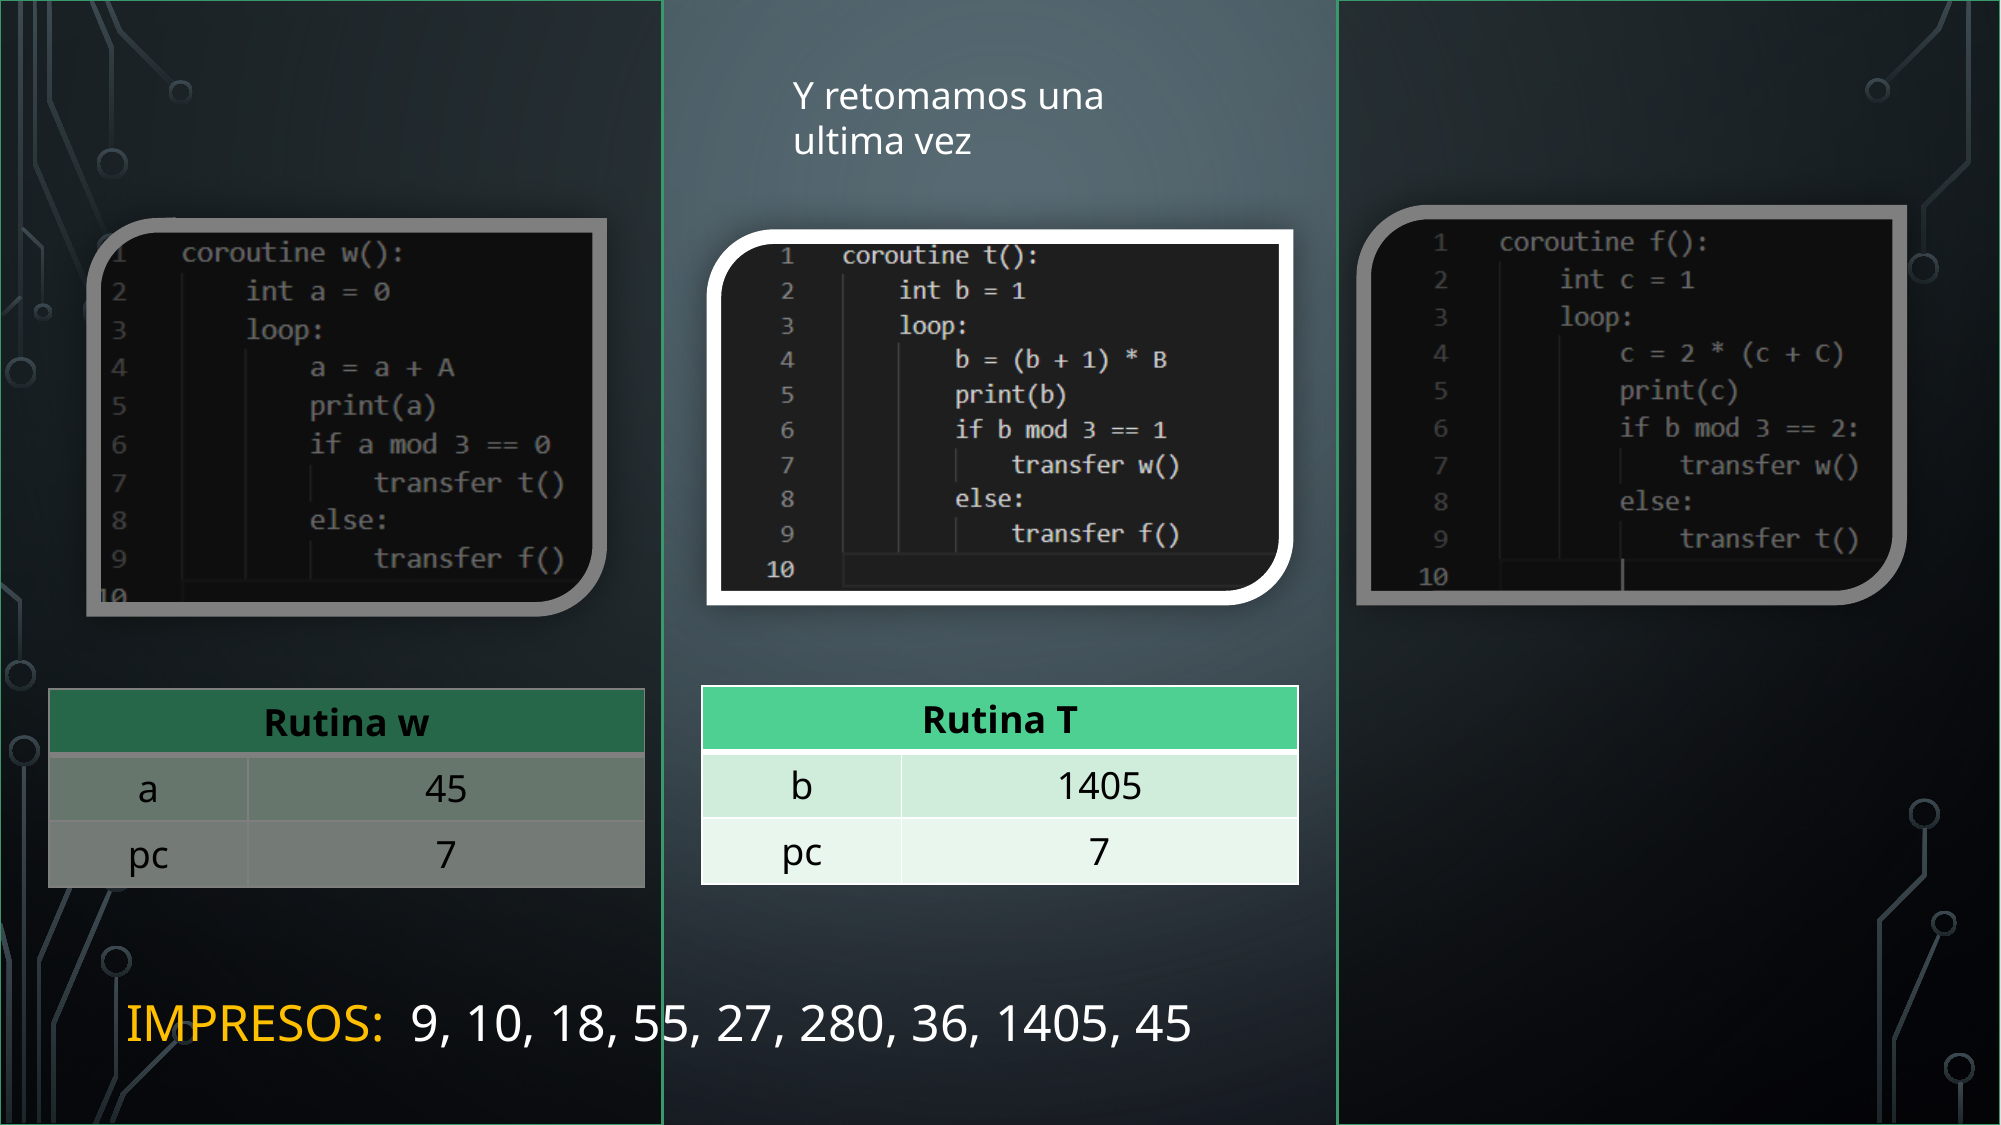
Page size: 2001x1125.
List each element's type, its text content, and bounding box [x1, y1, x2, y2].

text_box IMPRESOS: 9, 10, 18, 55, 27, 280, 36, 1405, 45 [111, 984, 1889, 1059]
table_cell 7 [902, 819, 1297, 883]
table_header Rutina T [703, 687, 1297, 749]
picture [1363, 211, 1900, 599]
table_cell b [703, 755, 901, 817]
picture [93, 225, 600, 610]
picture [713, 236, 1287, 599]
text_box [0, 0, 664, 1125]
text_box Y retomamos una ultima vez [778, 64, 1222, 170]
text_box [1336, 0, 2000, 1125]
table_cell 1405 [902, 755, 1297, 817]
table_cell pc [703, 819, 901, 883]
